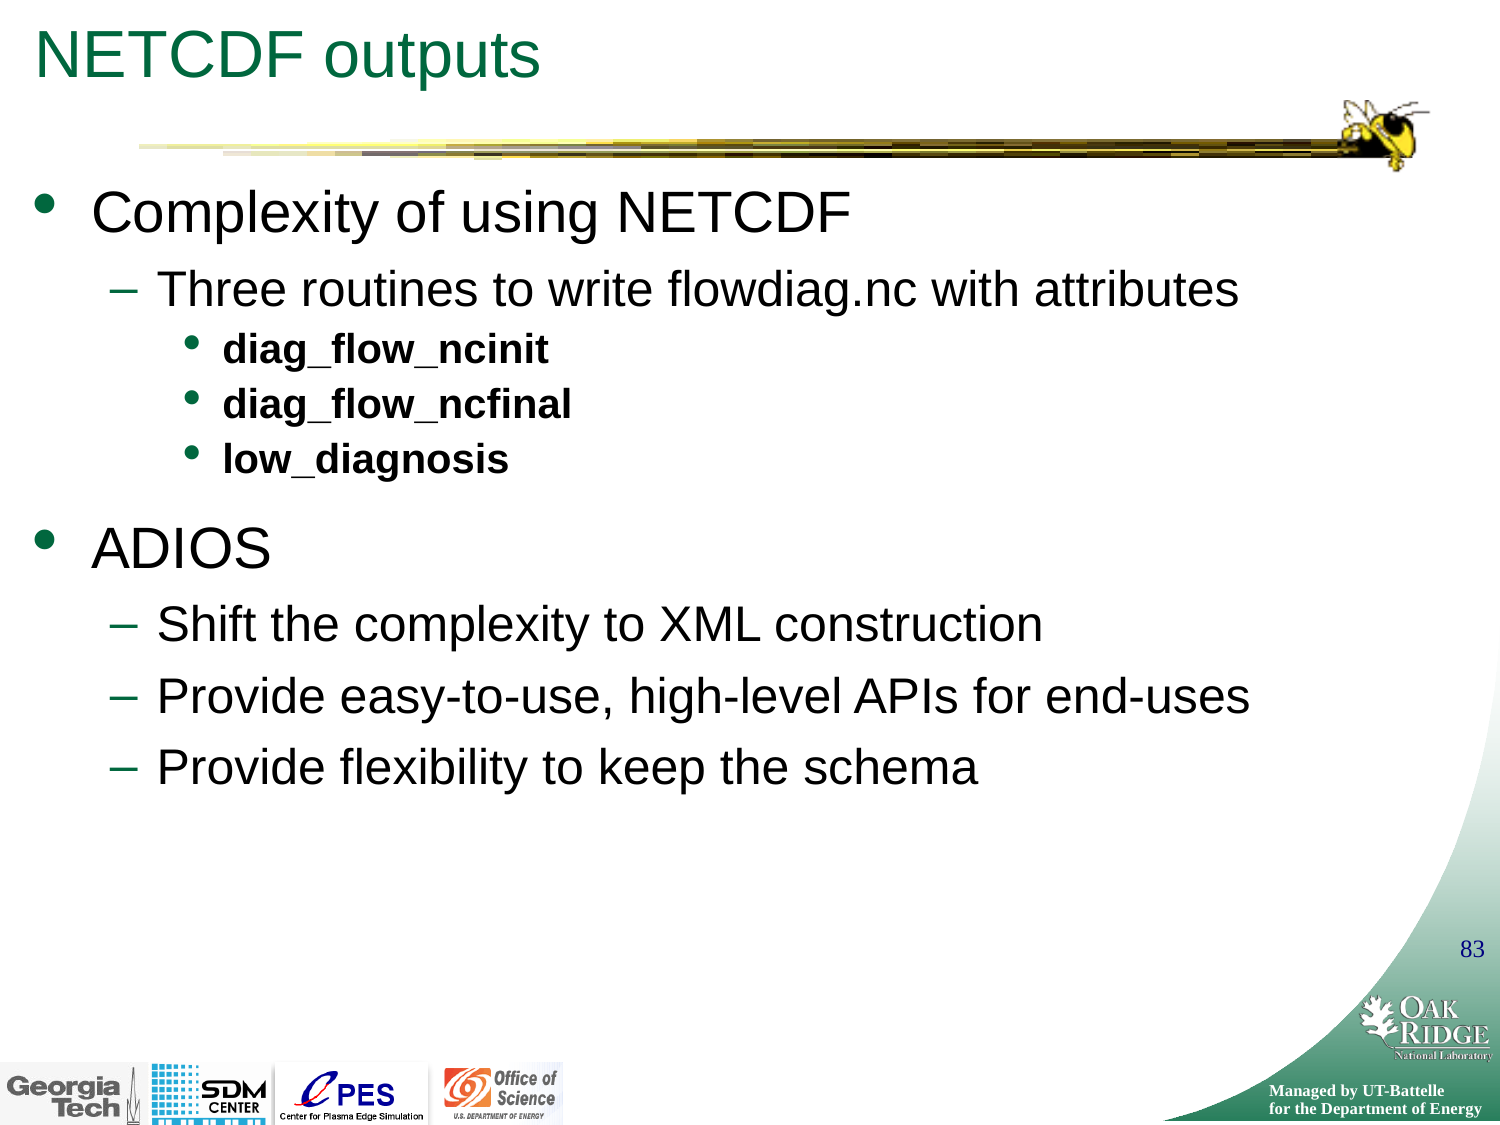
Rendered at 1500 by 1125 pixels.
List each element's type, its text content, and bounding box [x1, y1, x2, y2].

picture [112, 113, 1433, 175]
title NETCDF outputs [19, 1, 1460, 113]
list Complexity of using NETCDF Three routines to write flowdiag.nc with attributes diag_flow_ncinit diag_flow_ncfinal low_diagnosis ADIOS Shift the complexity to XML construction Provide easy-to-use, high-level APIs for end-uses Provide flexibility to keep the schema [19, 174, 1370, 1013]
picture [1350, 987, 1500, 1066]
picture [275, 1062, 428, 1125]
picture [0, 1062, 149, 1125]
picture [150, 1062, 271, 1125]
picture [437, 1062, 563, 1125]
